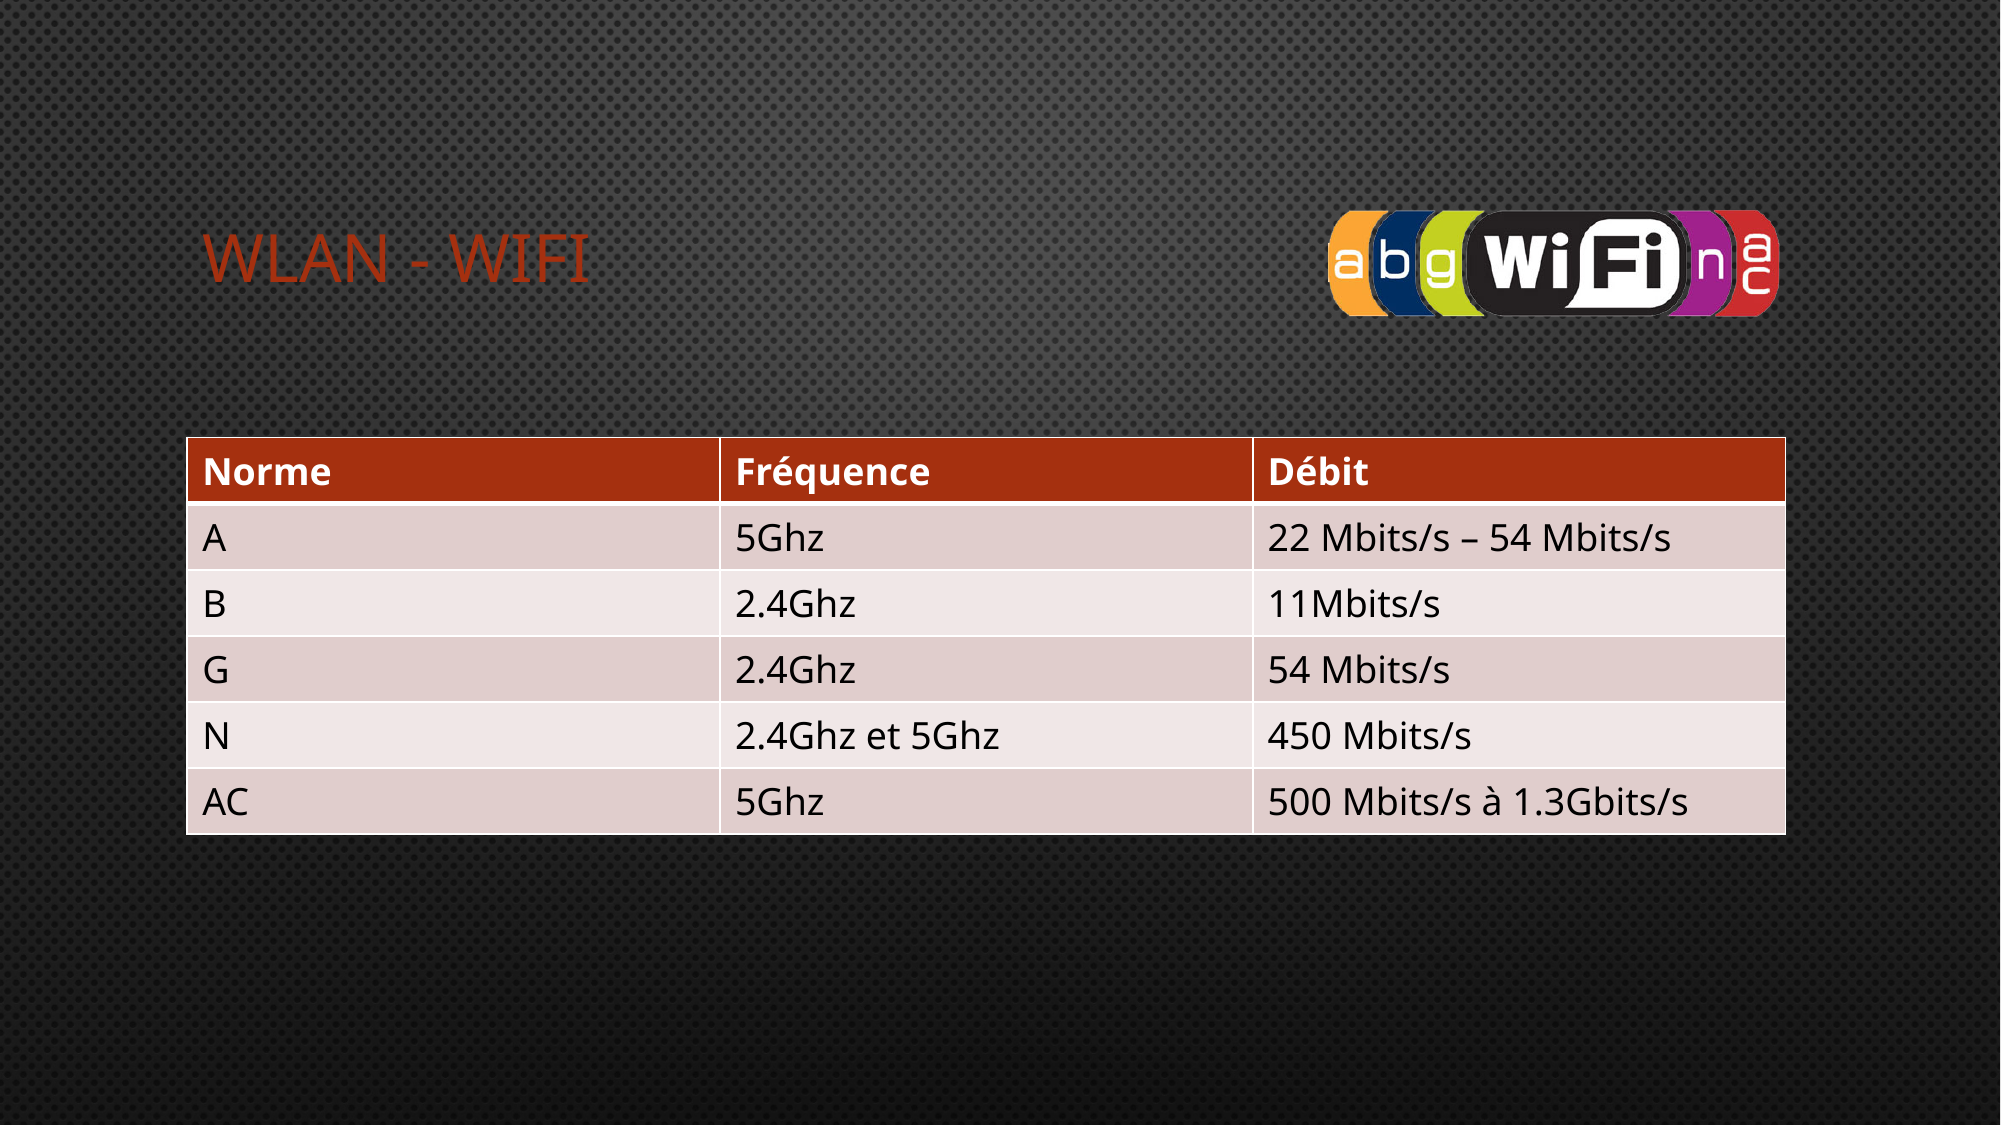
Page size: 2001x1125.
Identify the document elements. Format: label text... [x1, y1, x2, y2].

table_header Norme [188, 438, 719, 501]
table_cell 2.4Ghz [721, 637, 1252, 701]
table_cell AC [188, 769, 719, 833]
table_cell A [188, 506, 719, 569]
title WLAN - Wifi [187, 99, 1813, 413]
table_cell 54 Mbits/s [1254, 637, 1785, 701]
table_cell 2.4Ghz et 5Ghz [721, 703, 1252, 767]
table_cell 2.4Ghz [721, 571, 1252, 635]
table_cell 5Ghz [721, 769, 1252, 833]
table_cell 450 Mbits/s [1254, 703, 1785, 767]
table_cell G [188, 637, 719, 701]
table_cell 500 Mbits/s à 1.3Gbits/s [1254, 769, 1785, 833]
table_cell 11Mbits/s [1254, 571, 1785, 635]
table_cell 22 Mbits/s – 54 Mbits/s [1254, 506, 1785, 569]
table_cell B [188, 571, 719, 635]
table_cell N [188, 703, 719, 767]
table_cell 5Ghz [721, 506, 1252, 569]
table_header Débit [1254, 438, 1785, 501]
picture [1328, 209, 1781, 317]
table_header Fréquence [721, 438, 1252, 501]
